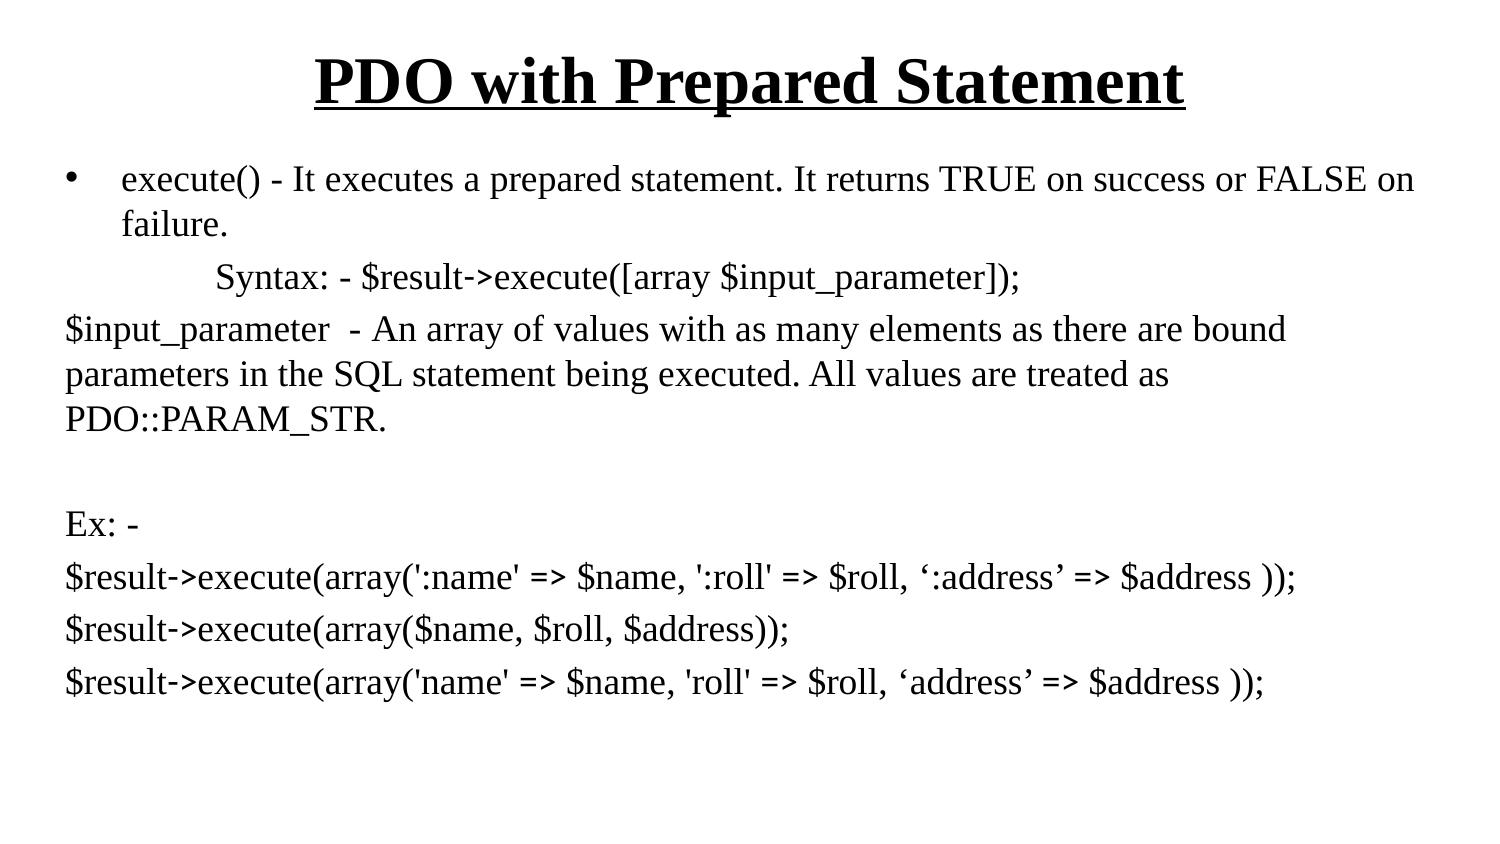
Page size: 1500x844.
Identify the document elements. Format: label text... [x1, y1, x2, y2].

list execute() - It executes a prepared statement. It returns TRUE on success or FALSE on failure. Syntax: - $result->execute([array $input_parameter]); $input_parameter - An array of values with as many elements as there are bound parameters in the SQL statement being executed. All values are treated as PDO::PARAM_STR. Ex: - $result->execute(array(':name' => $name, ':roll' => $roll, ‘:address’ => $address )); $result->execute(array($name, $roll, $address)); $result->execute(array('name' => $name, 'roll' => $roll, ‘address’ => $address )); [50, 146, 1463, 785]
title PDO with Prepared Statement [75, 6, 1425, 146]
